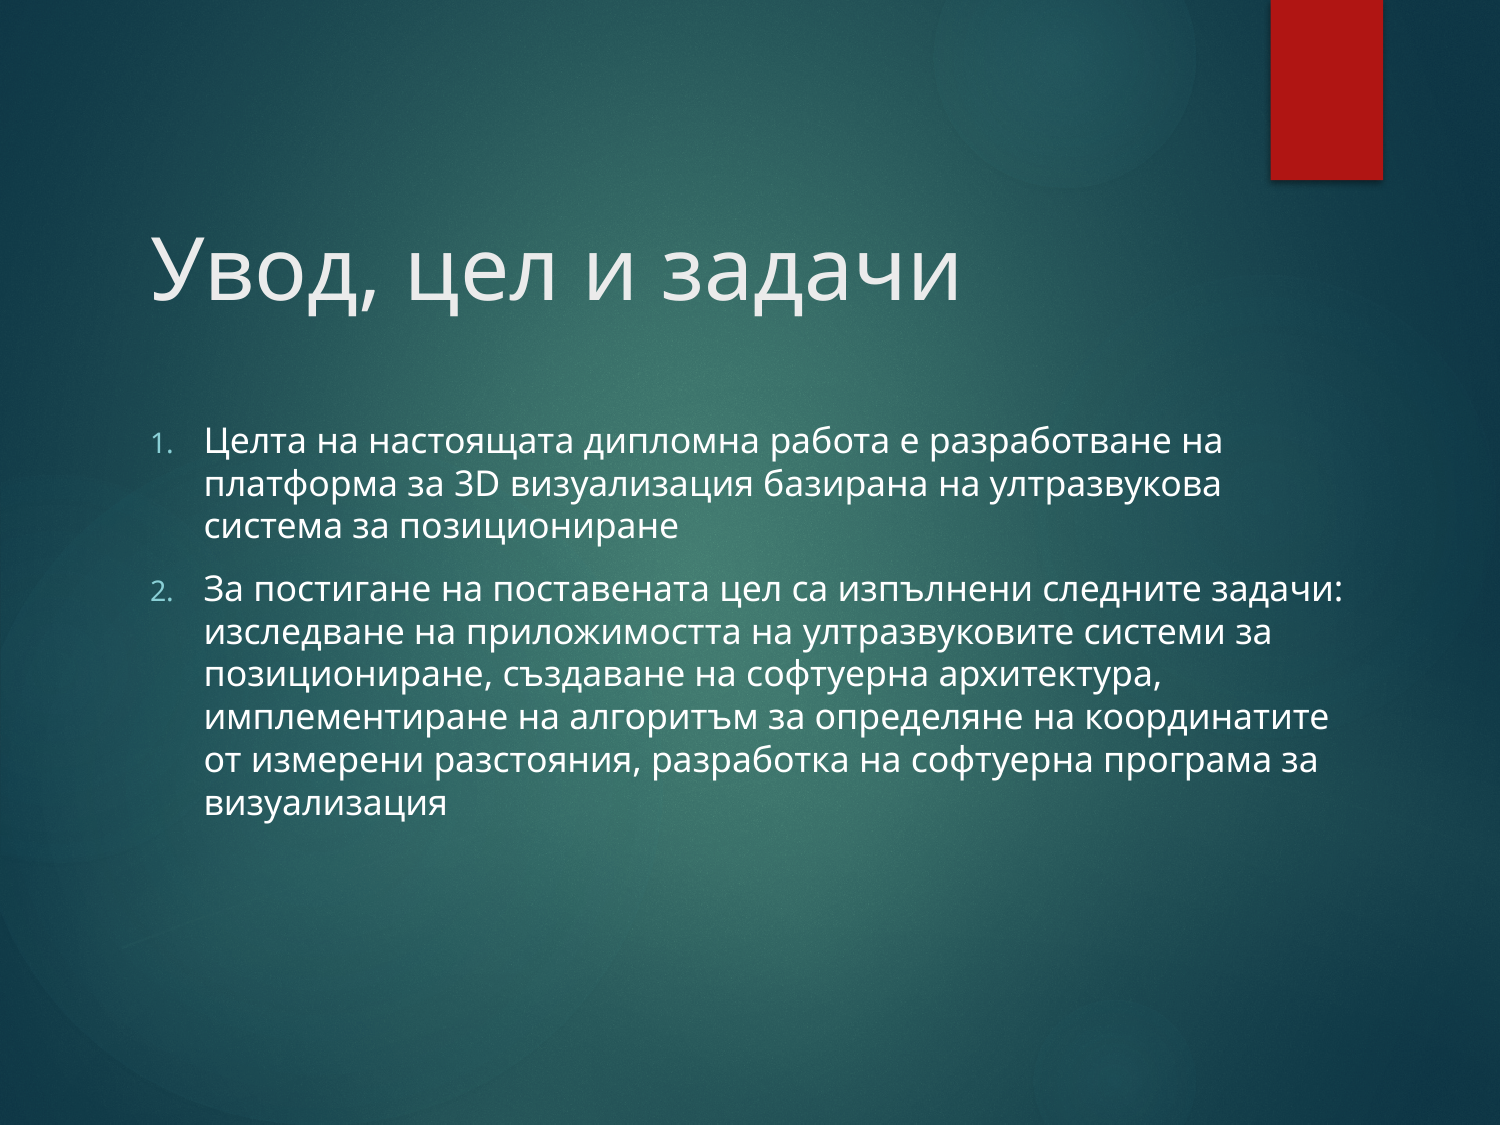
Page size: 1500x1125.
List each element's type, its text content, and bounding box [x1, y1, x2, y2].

list Целта на настоящата дипломна работа е разработване на платформа за 3D визуализация базирана на ултразвукова система за позициониране За постигане на поставената цел са изпълнени следните задачи: изследване на приложимостта на ултразвуковите системи за позициониране, създаване на софтуерна архитектура, имплементиране на алгоритъм за определяне на координатите от измерени разстояния, разработка на софтуерна програма за визуализация [135, 410, 1373, 906]
title Увод, цел и задачи [135, 205, 1373, 385]
